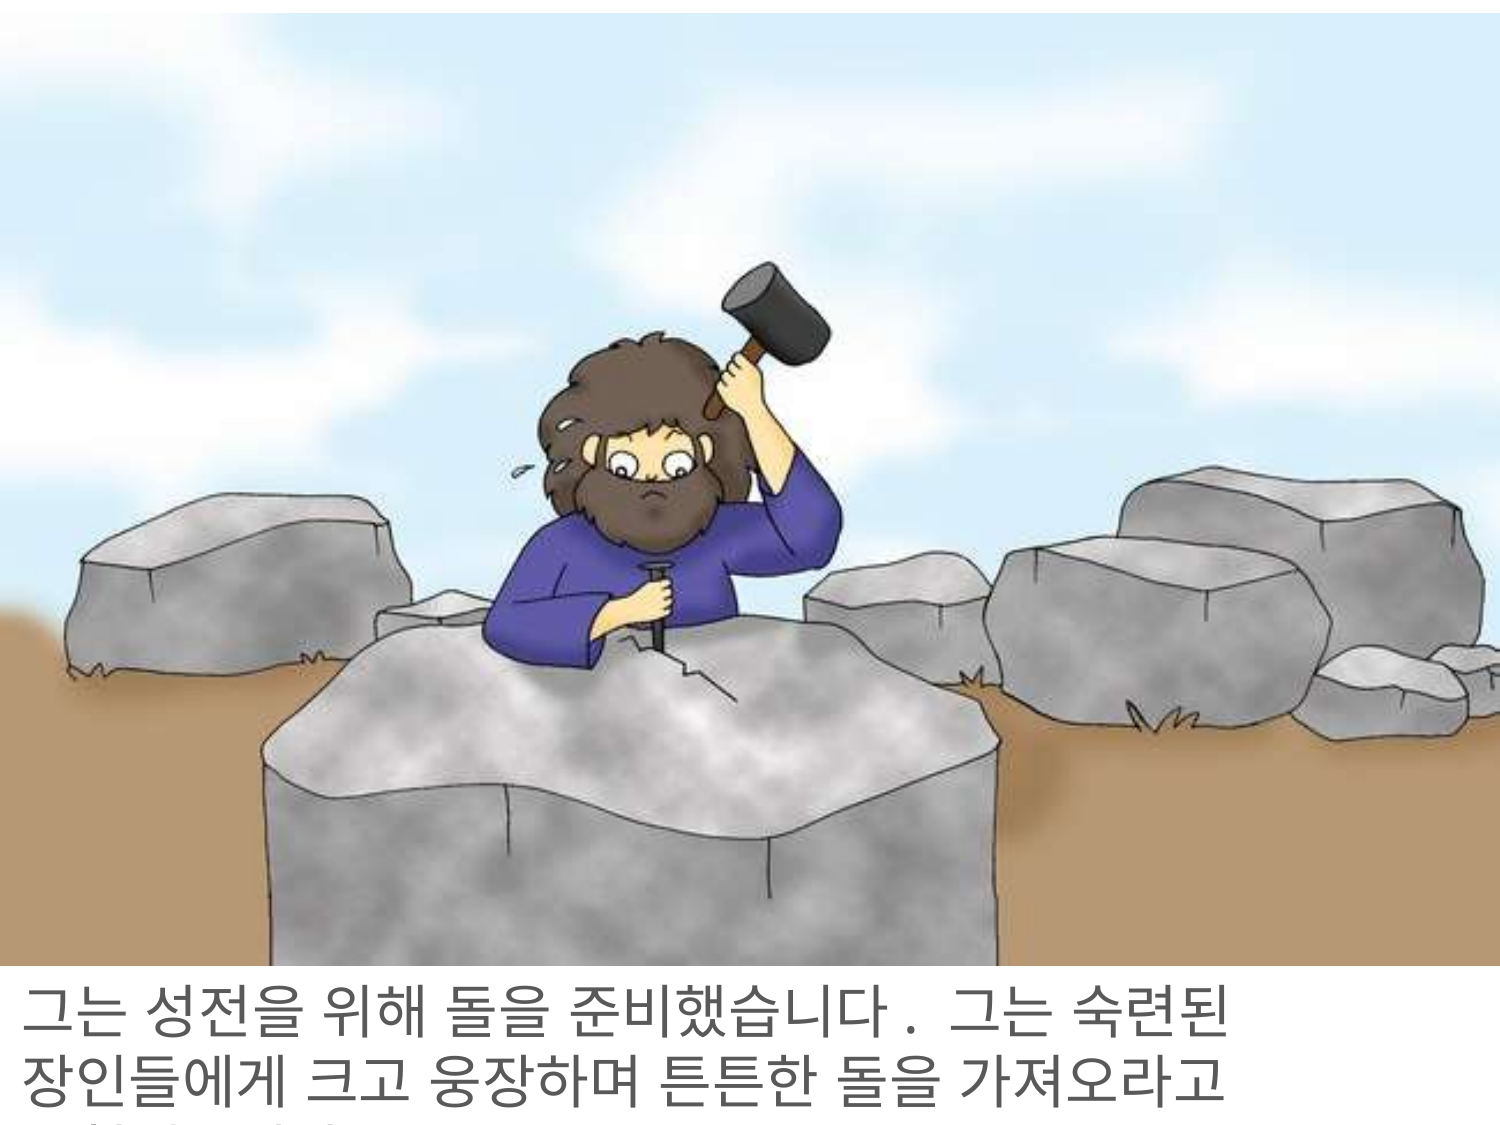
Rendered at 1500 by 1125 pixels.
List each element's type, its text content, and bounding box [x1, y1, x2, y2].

text_box 그는 성전을 위해 돌을 준비했습니다. 그는 숙련된 장인들에게 크고 웅장하며 튼튼한 돌을 가져오라고 요청했습니다. [7, 975, 1493, 1125]
picture [0, 13, 1500, 967]
